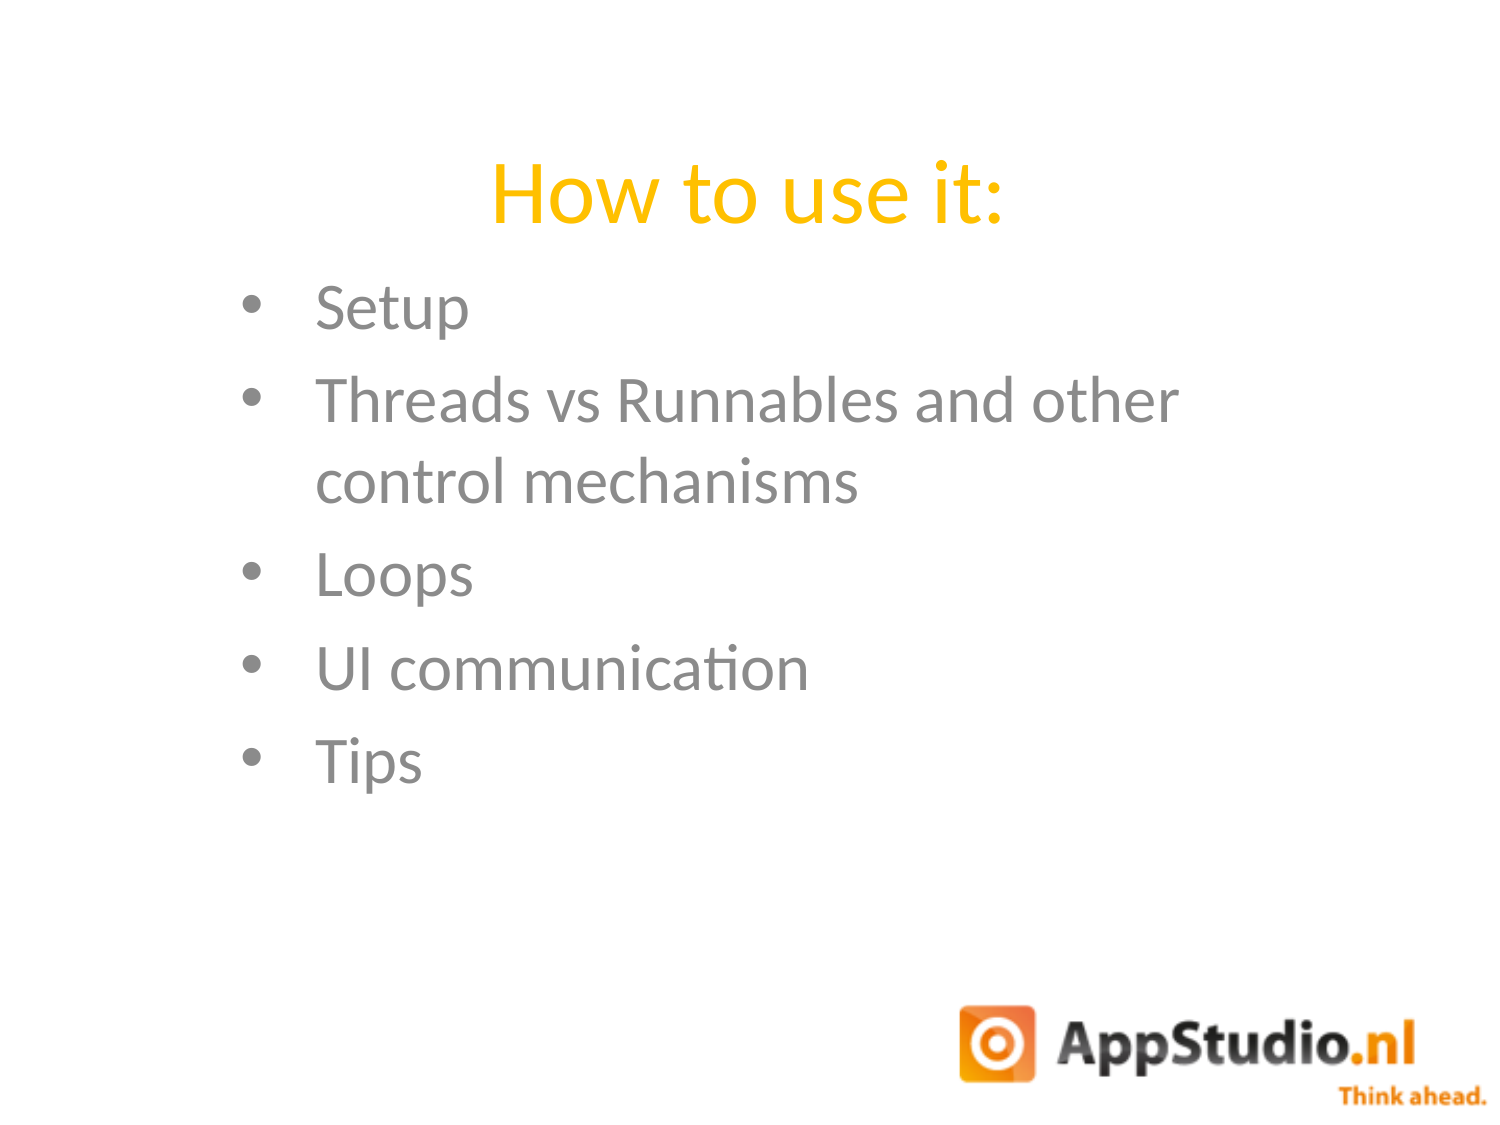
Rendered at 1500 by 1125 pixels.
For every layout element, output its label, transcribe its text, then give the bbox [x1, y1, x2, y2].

subtitle Setup Threads vs Runnables and other control mechanisms Loops UI communication Tips [225, 255, 1275, 925]
title How to use it: [112, 66, 1388, 308]
picture [820, 999, 1500, 1117]
